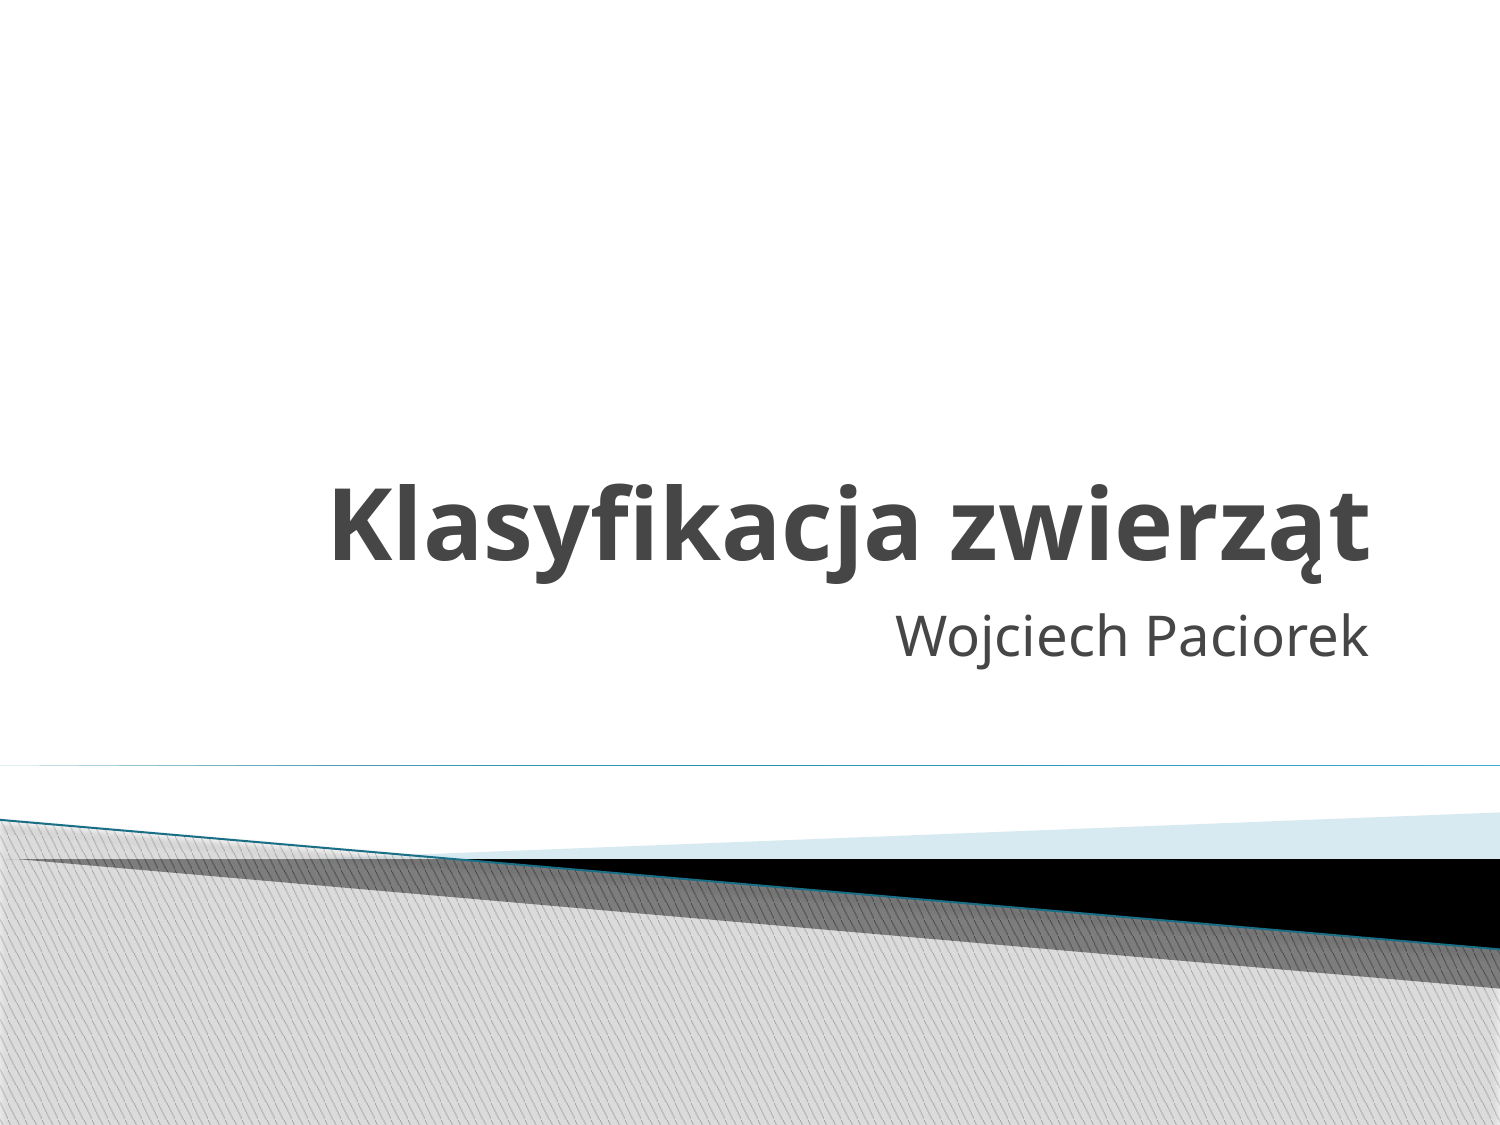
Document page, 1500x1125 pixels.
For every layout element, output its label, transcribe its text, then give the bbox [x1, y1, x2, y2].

subtitle Wojciech Paciorek [112, 592, 1388, 790]
title Klasyfikacja zwierząt [112, 287, 1388, 588]
picture [5, 859, 1500, 989]
